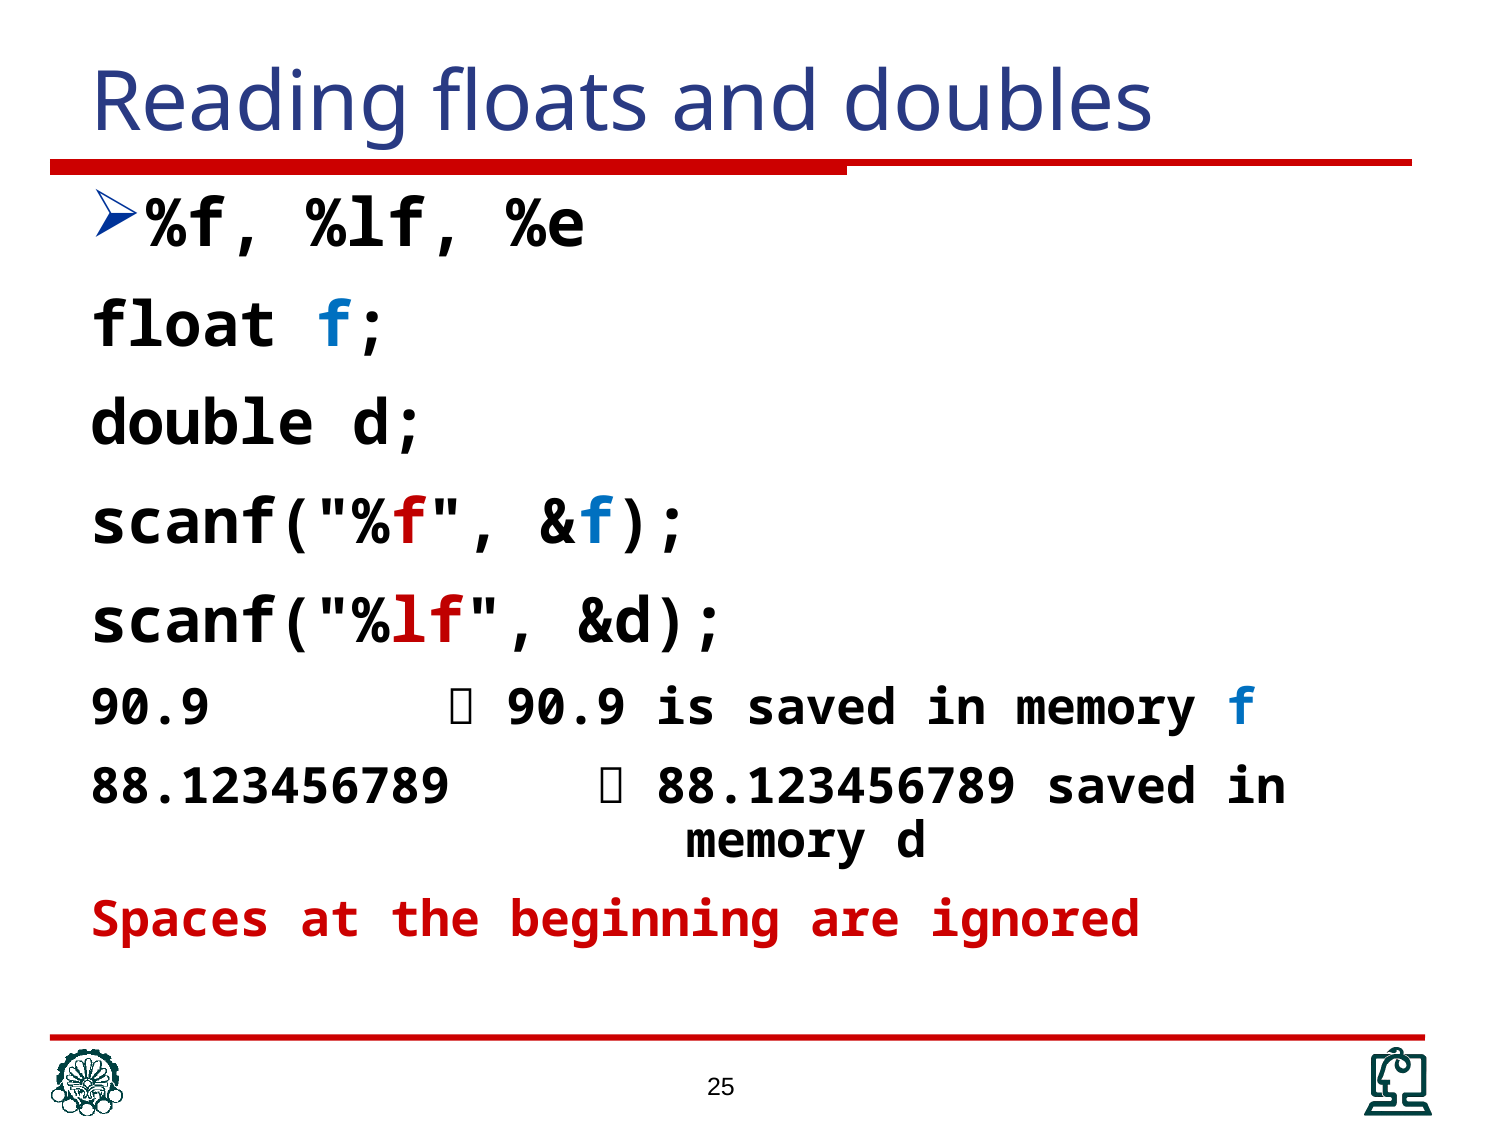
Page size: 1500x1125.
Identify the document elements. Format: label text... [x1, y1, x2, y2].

slide_number 25 [649, 1062, 751, 1103]
picture [50, 1047, 125, 1118]
title Reading floats and doubles [75, 24, 1425, 155]
picture [1362, 1045, 1438, 1119]
list %f, %lf, %e float f; double d; scanf("%f", &f); scanf("%lf", &d); 90.9  90.9 is saved in memory f 88.123456789  88.123456789 saved in memory d Spaces at the beginning are ignored [75, 181, 1425, 1038]
